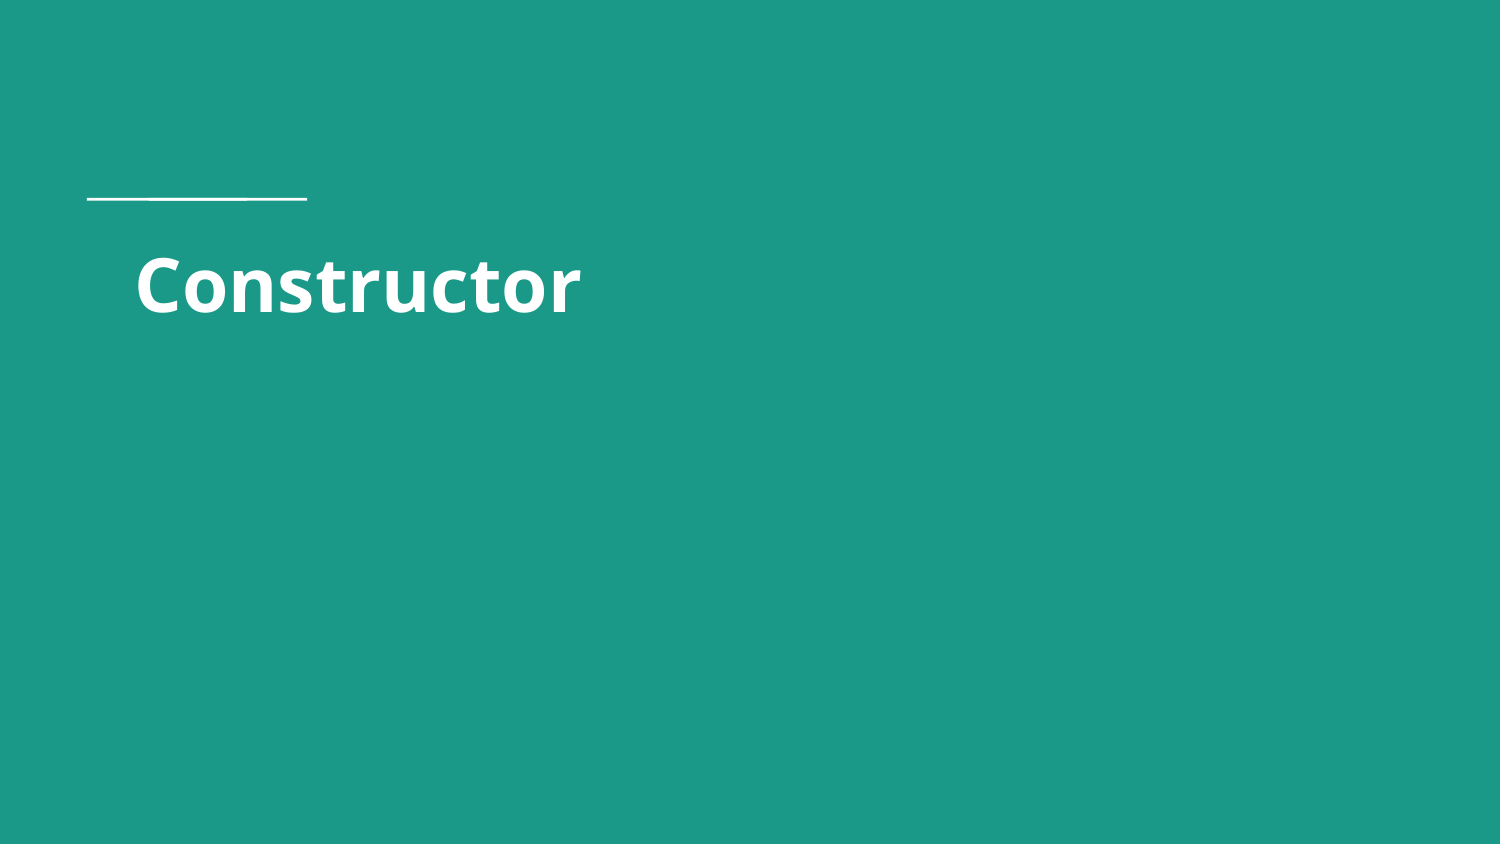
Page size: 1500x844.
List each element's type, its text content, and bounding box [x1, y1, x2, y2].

title Constructor [119, 216, 1381, 466]
